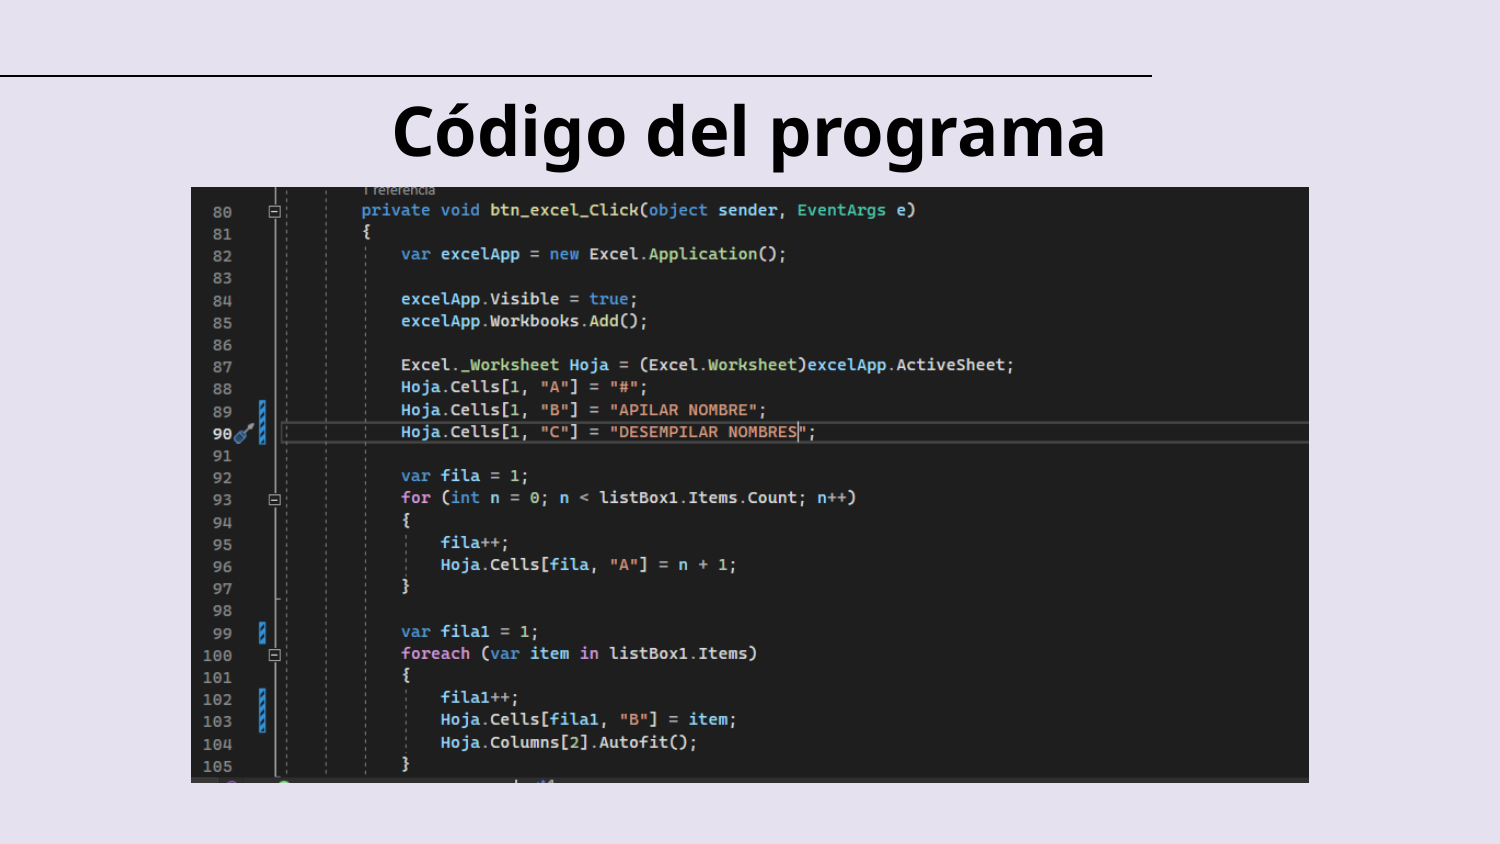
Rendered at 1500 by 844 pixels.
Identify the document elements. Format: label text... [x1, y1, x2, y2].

title Código del programa [116, 72, 1383, 167]
picture [190, 187, 1310, 783]
